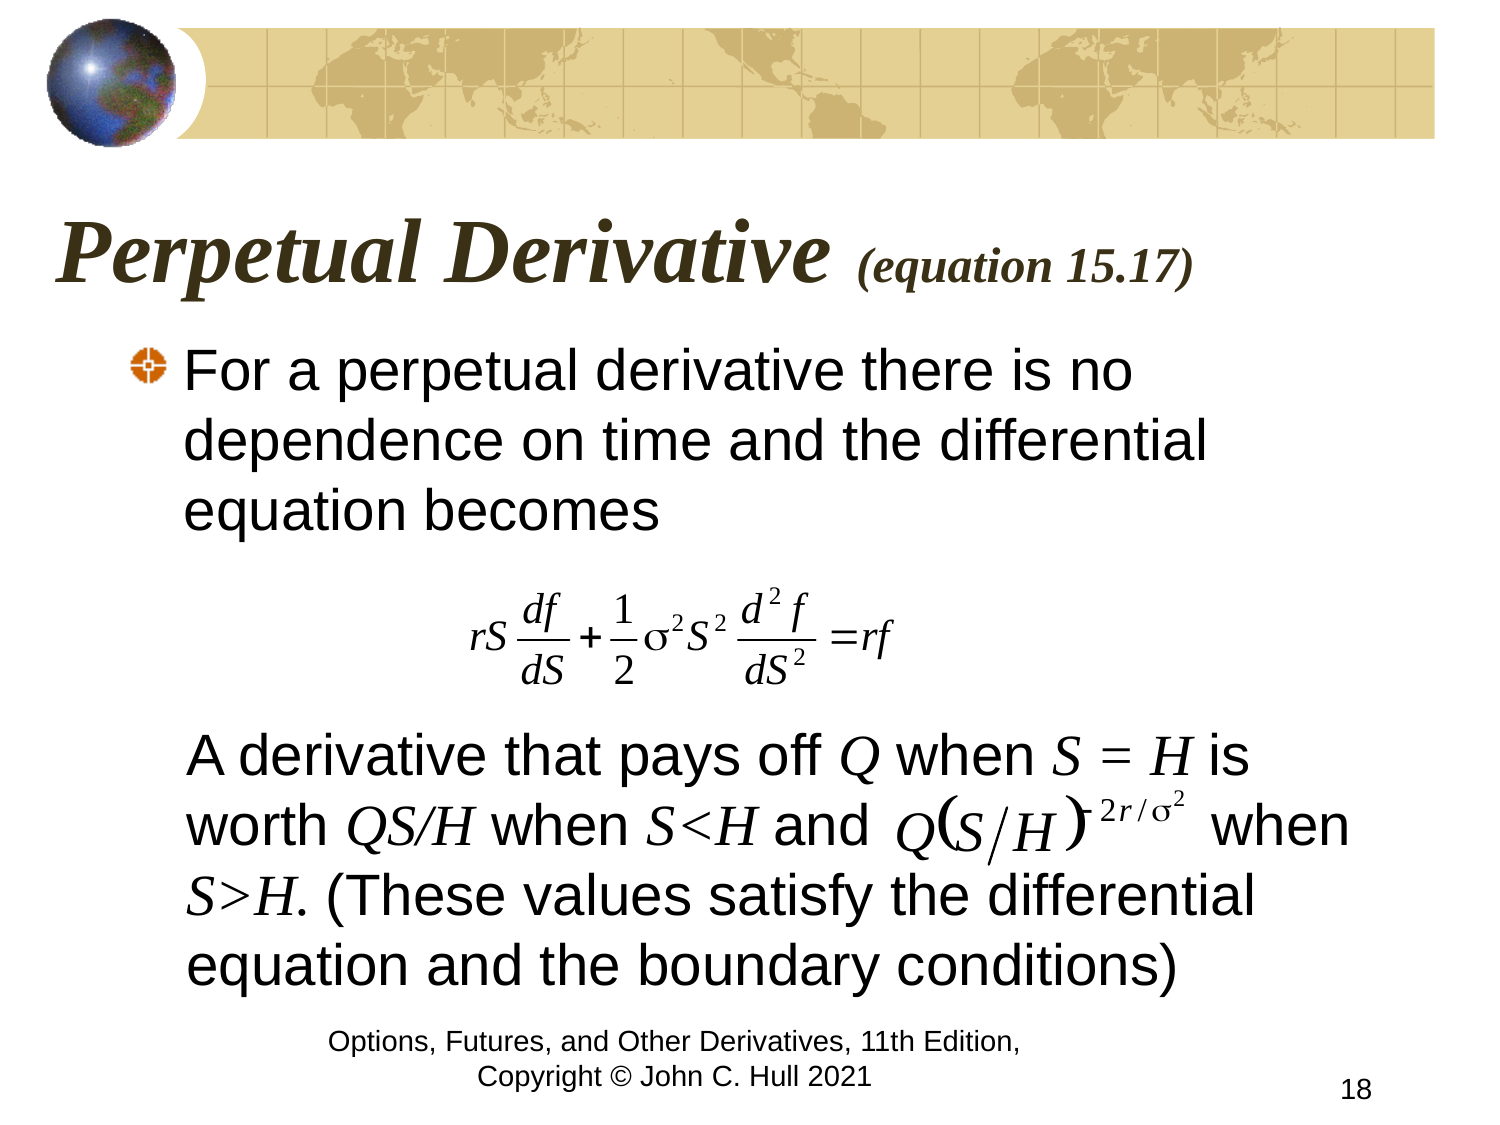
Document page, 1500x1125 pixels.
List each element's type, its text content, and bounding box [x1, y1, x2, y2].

title Perpetual Derivative (equation 15.17) [40, 152, 1316, 341]
picture [127, 346, 169, 388]
footer Options, Futures, and Other Derivatives, 11th Edition, Copyright © John C. Hull 2021 [262, 1024, 1088, 1101]
slide_number 18 [1074, 1037, 1388, 1113]
list For a perpetual derivative there is no dependence on time and the differential equation becomes A derivative that pays off Q when S = H is worth QS/H when S<H and when S>H. (These values satisfy the differential equation and the boundary conditions) [112, 324, 1388, 1000]
picture [42, 14, 190, 151]
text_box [887, 774, 1203, 876]
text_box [462, 574, 906, 695]
